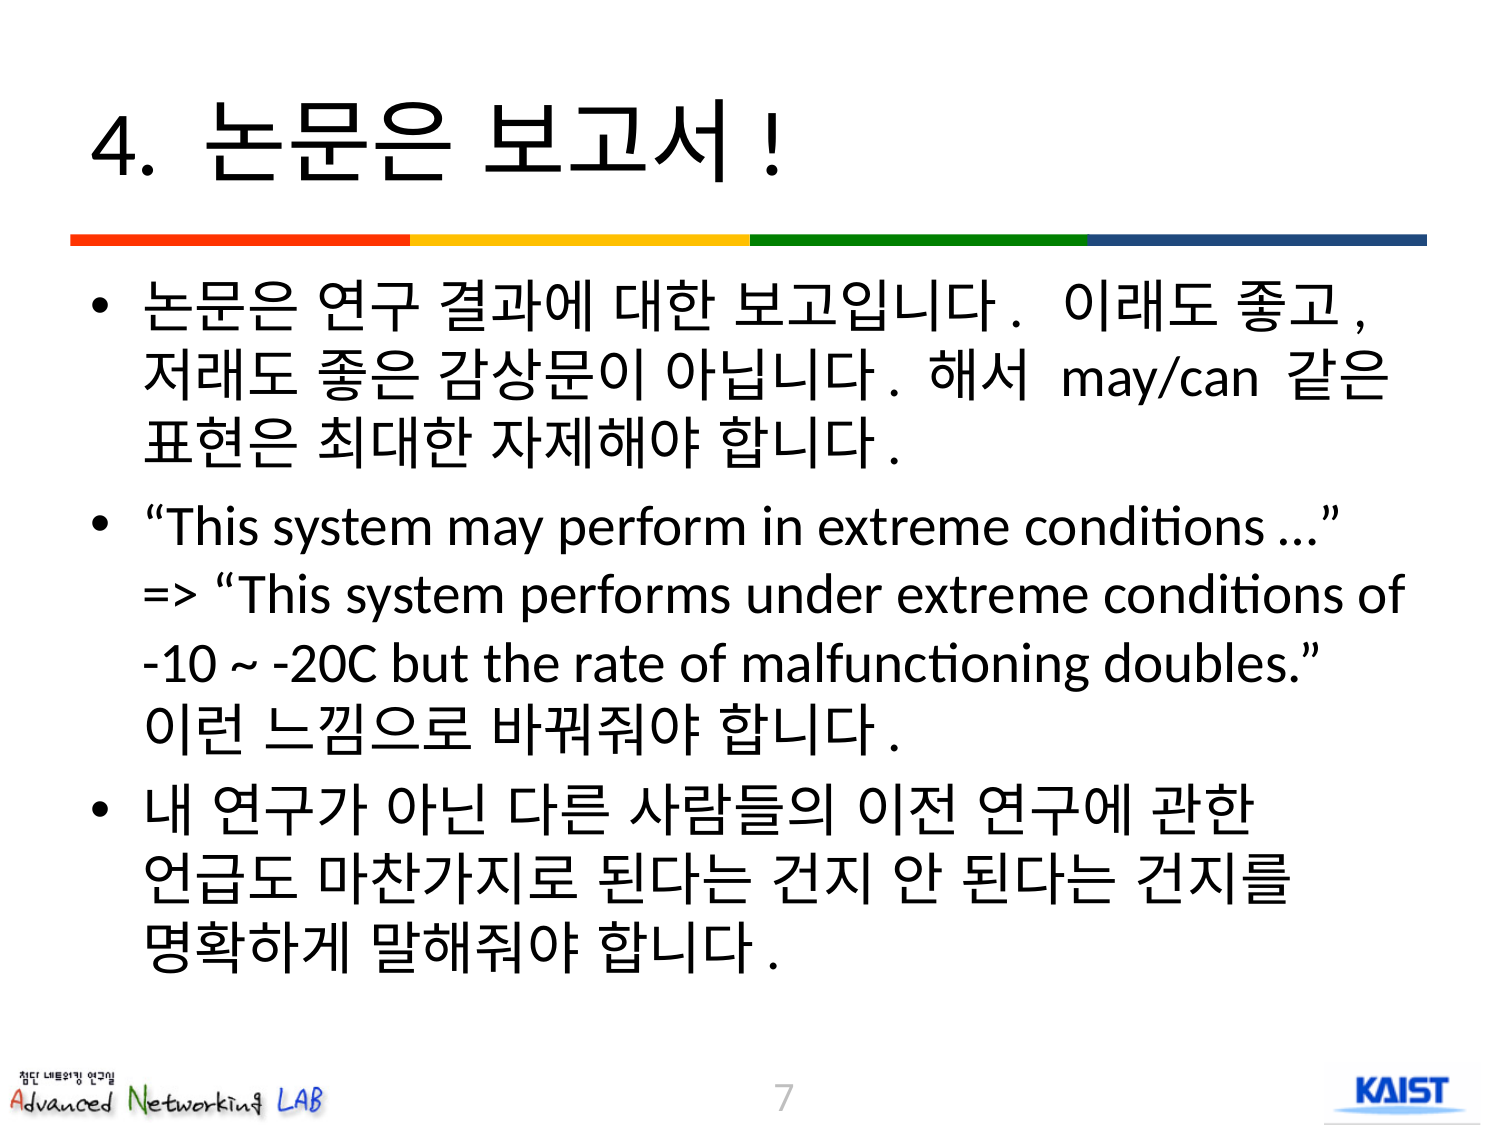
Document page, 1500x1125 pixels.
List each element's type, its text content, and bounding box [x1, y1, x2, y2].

picture [0, 1059, 340, 1125]
list 논문은 연구 결과에 대한 보고입니다. 이래도 좋고, 저래도 좋은 감상문이 아닙니다. 해서 may/can 같은 표현은 최대한 자제해야 합니다. “This system may perform in extreme conditions …” => “This system performs under extreme conditions of -10 ~ -20C but the rate of malfunctioning doubles.” 이런 느낌으로 바꿔줘야 합니다. 내 연구가 아닌 다른 사람들의 이전 연구에 관한 언급도 마찬가지로 된다는 건지 안 된다는 건지를 명확하게 말해줘야 합니다. [75, 262, 1425, 1005]
title 4. 논문은 보고서! [75, 45, 1425, 233]
slide_number 7 [609, 1066, 960, 1125]
picture [1324, 1062, 1481, 1125]
